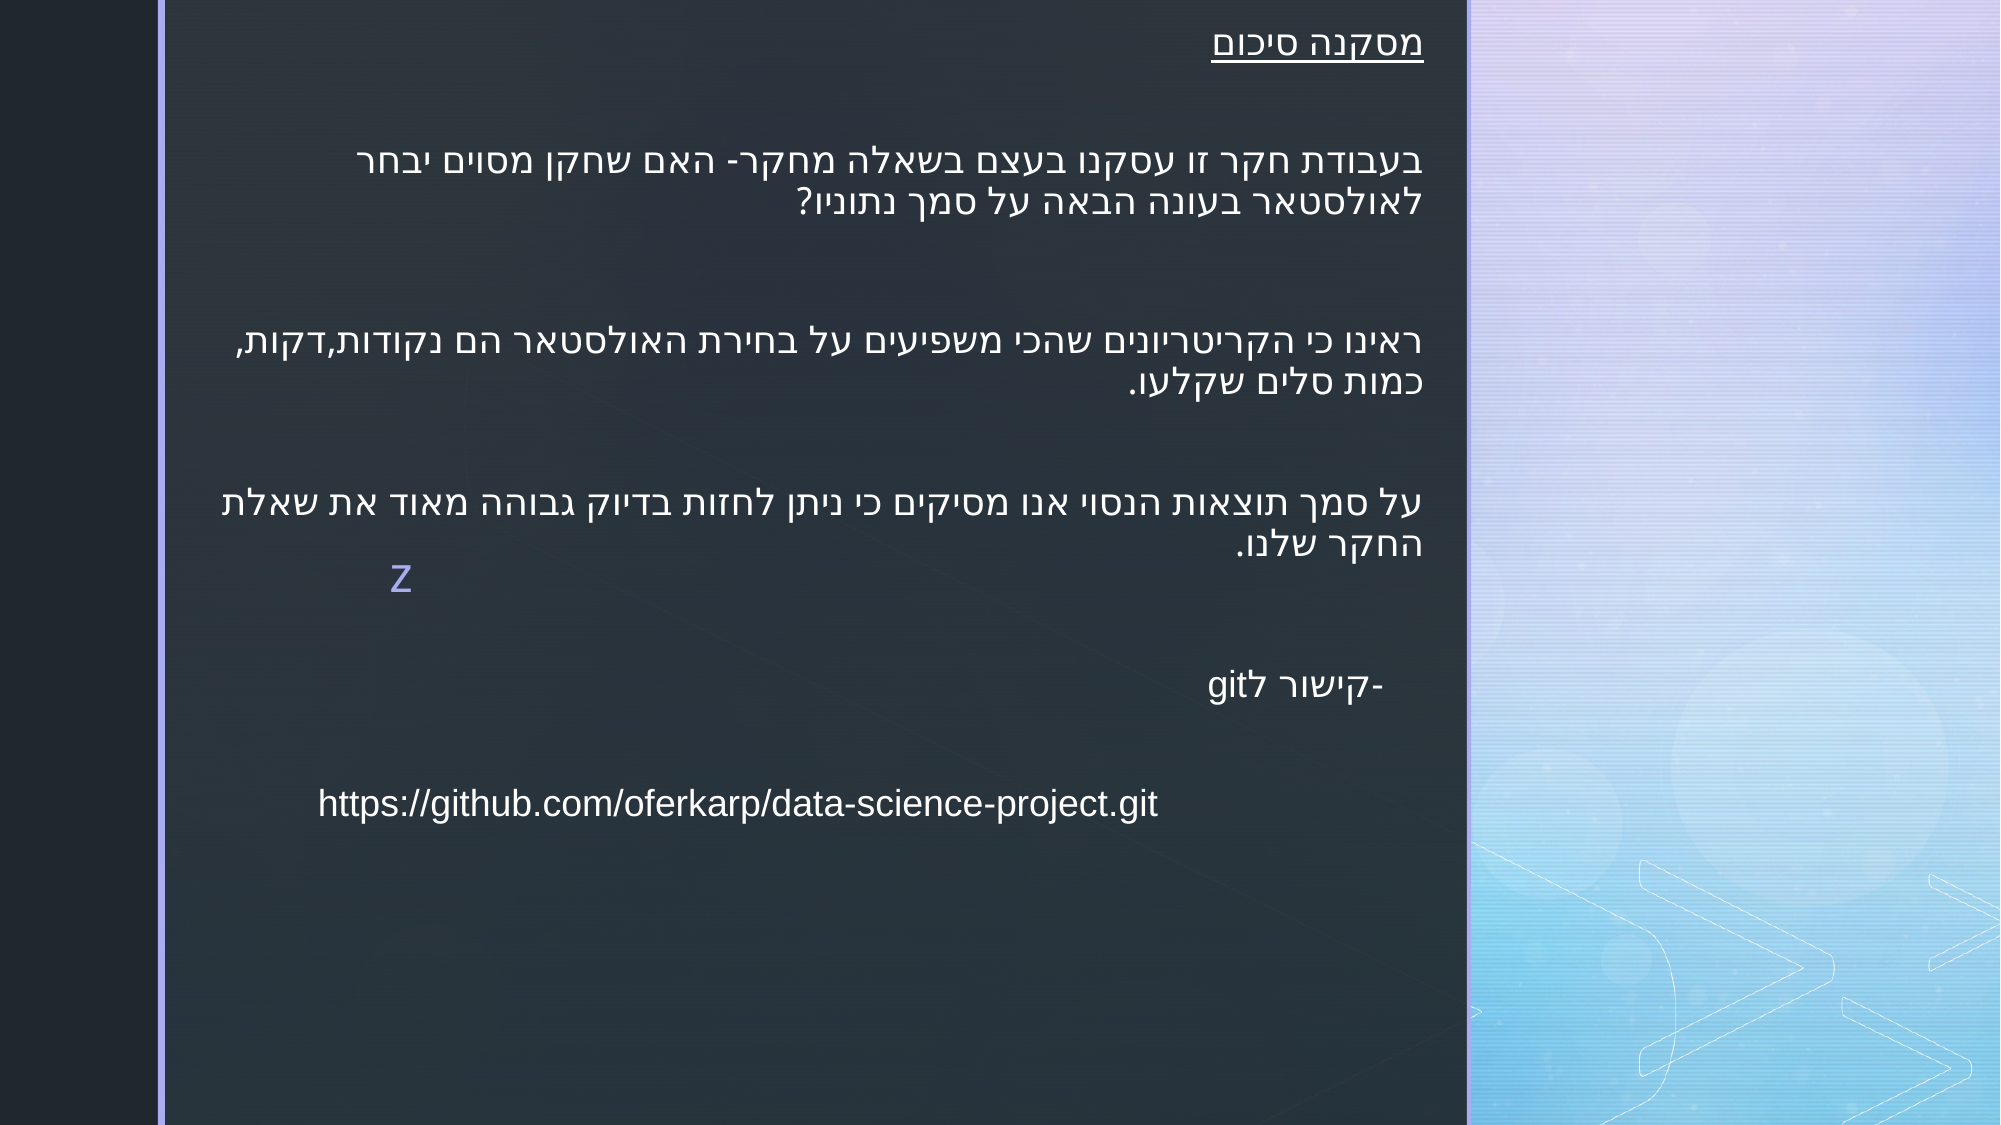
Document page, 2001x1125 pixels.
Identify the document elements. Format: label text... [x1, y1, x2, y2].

text_box https://github.com/oferkarp/data-science-project.git [303, 771, 1375, 832]
title בעבודת חקר זו עסקנו בעצם בשאלה מחקר- האם שחקן מסוים יבחר לאולסטאר בעונה הבאה על סמך נתוניו? ראינו כי הקריטריונים שהכי משפיעים על בחירת האולסטאר הם נקודות,דקות,כמות סלים שקלעו. על סמך תוצאות הנסוי אנו מסיקים כי ניתן לחזות בדיוק גבוהה מאוד את שאלת החקר שלנו. [173, 134, 1440, 590]
picture [1472, 0, 2001, 1125]
subtitle מסקנה סיכום [560, 3, 1440, 71]
text_box gitקישור ל- [173, 652, 1399, 713]
